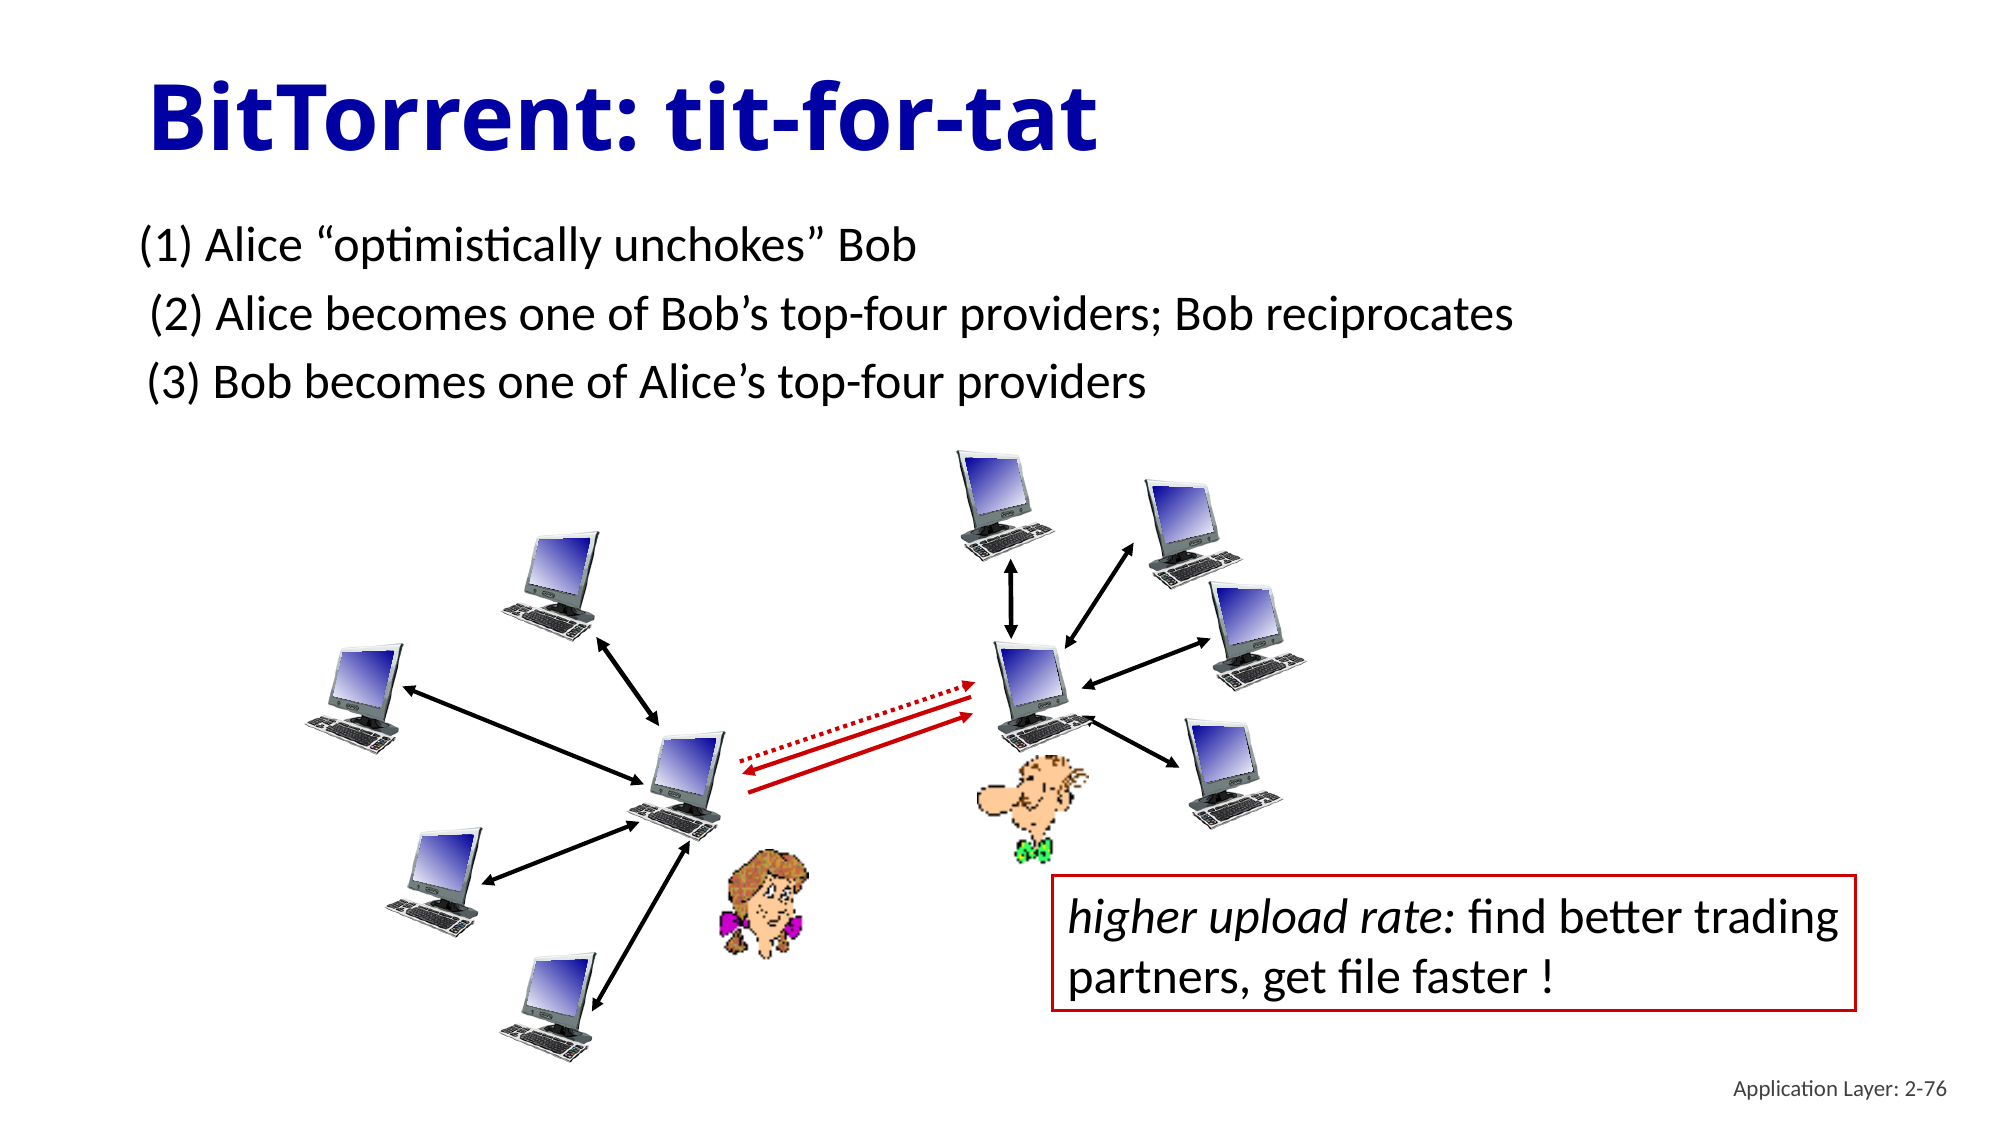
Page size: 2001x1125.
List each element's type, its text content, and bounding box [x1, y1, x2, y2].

text_box (3) Bob becomes one of Alice’s top-four providers [145, 348, 1148, 409]
text_box [599, 850, 690, 1000]
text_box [1141, 474, 1267, 598]
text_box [280, 638, 406, 763]
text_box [476, 526, 660, 727]
text_box [1079, 542, 1134, 628]
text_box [953, 445, 1079, 639]
text_box (1) Alice “optimistically unchokes” Bob [138, 211, 918, 272]
text_box [1116, 733, 1180, 768]
text_box [961, 680, 976, 693]
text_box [1181, 713, 1307, 838]
text_box [748, 711, 974, 793]
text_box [602, 726, 728, 850]
text_box (2) Alice becomes one of Bob’s top-four providers; Bob reciprocates [148, 280, 1515, 341]
text_box higher upload rate: find better trading partners, get file faster ! [1052, 875, 1856, 1011]
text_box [359, 822, 485, 946]
text_box [741, 696, 972, 776]
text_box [1205, 576, 1331, 700]
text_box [473, 947, 599, 1071]
slide_number Application Layer: 2-76 [1512, 1056, 1963, 1117]
picture [977, 755, 1089, 869]
text_box [406, 685, 476, 717]
picture [716, 849, 809, 964]
title BitTorrent: tit-for-tat [131, 47, 1856, 195]
text_box [1116, 637, 1205, 676]
text_box [485, 836, 602, 886]
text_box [990, 636, 1116, 761]
